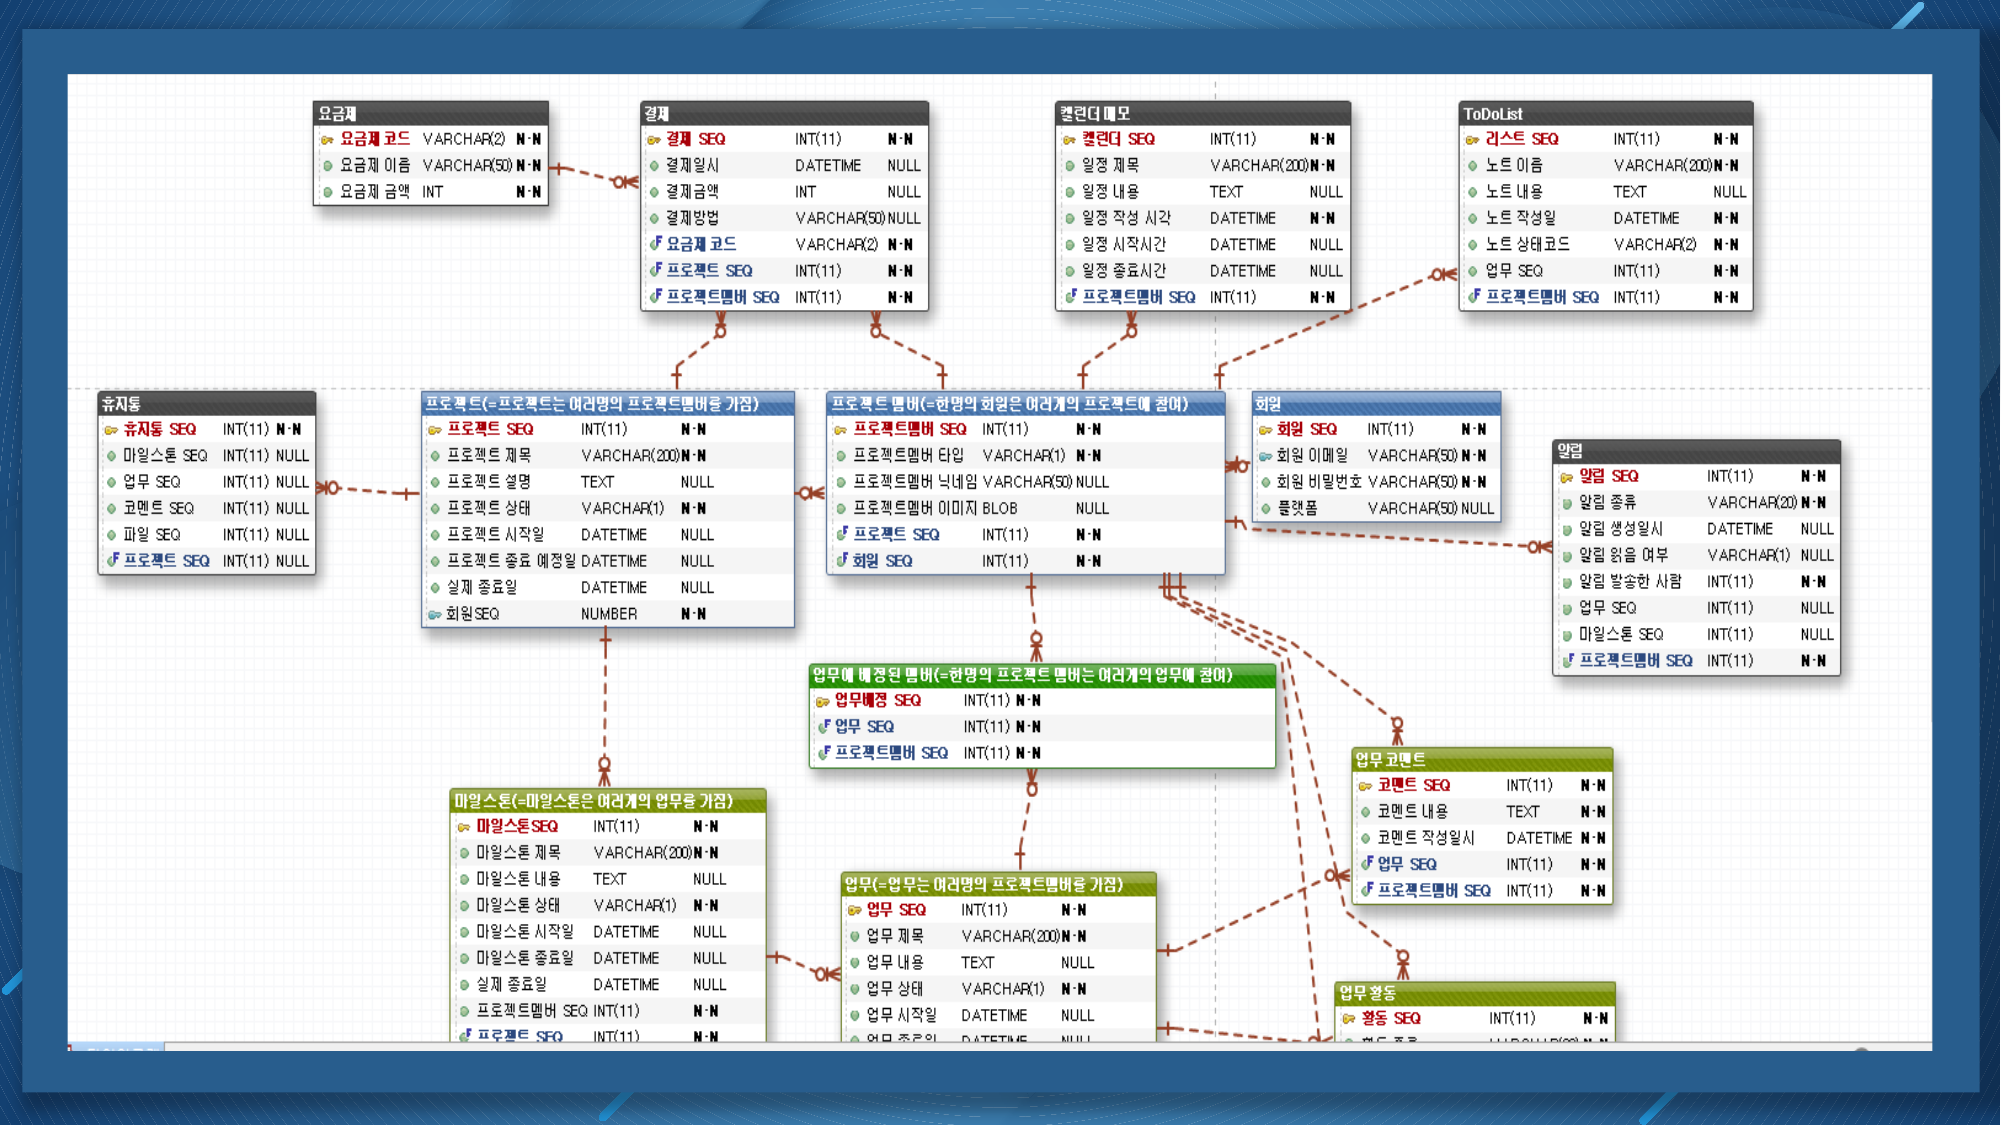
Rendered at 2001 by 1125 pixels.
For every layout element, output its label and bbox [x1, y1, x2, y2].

picture [67, 74, 1933, 1051]
text_box [22, 29, 1980, 1093]
